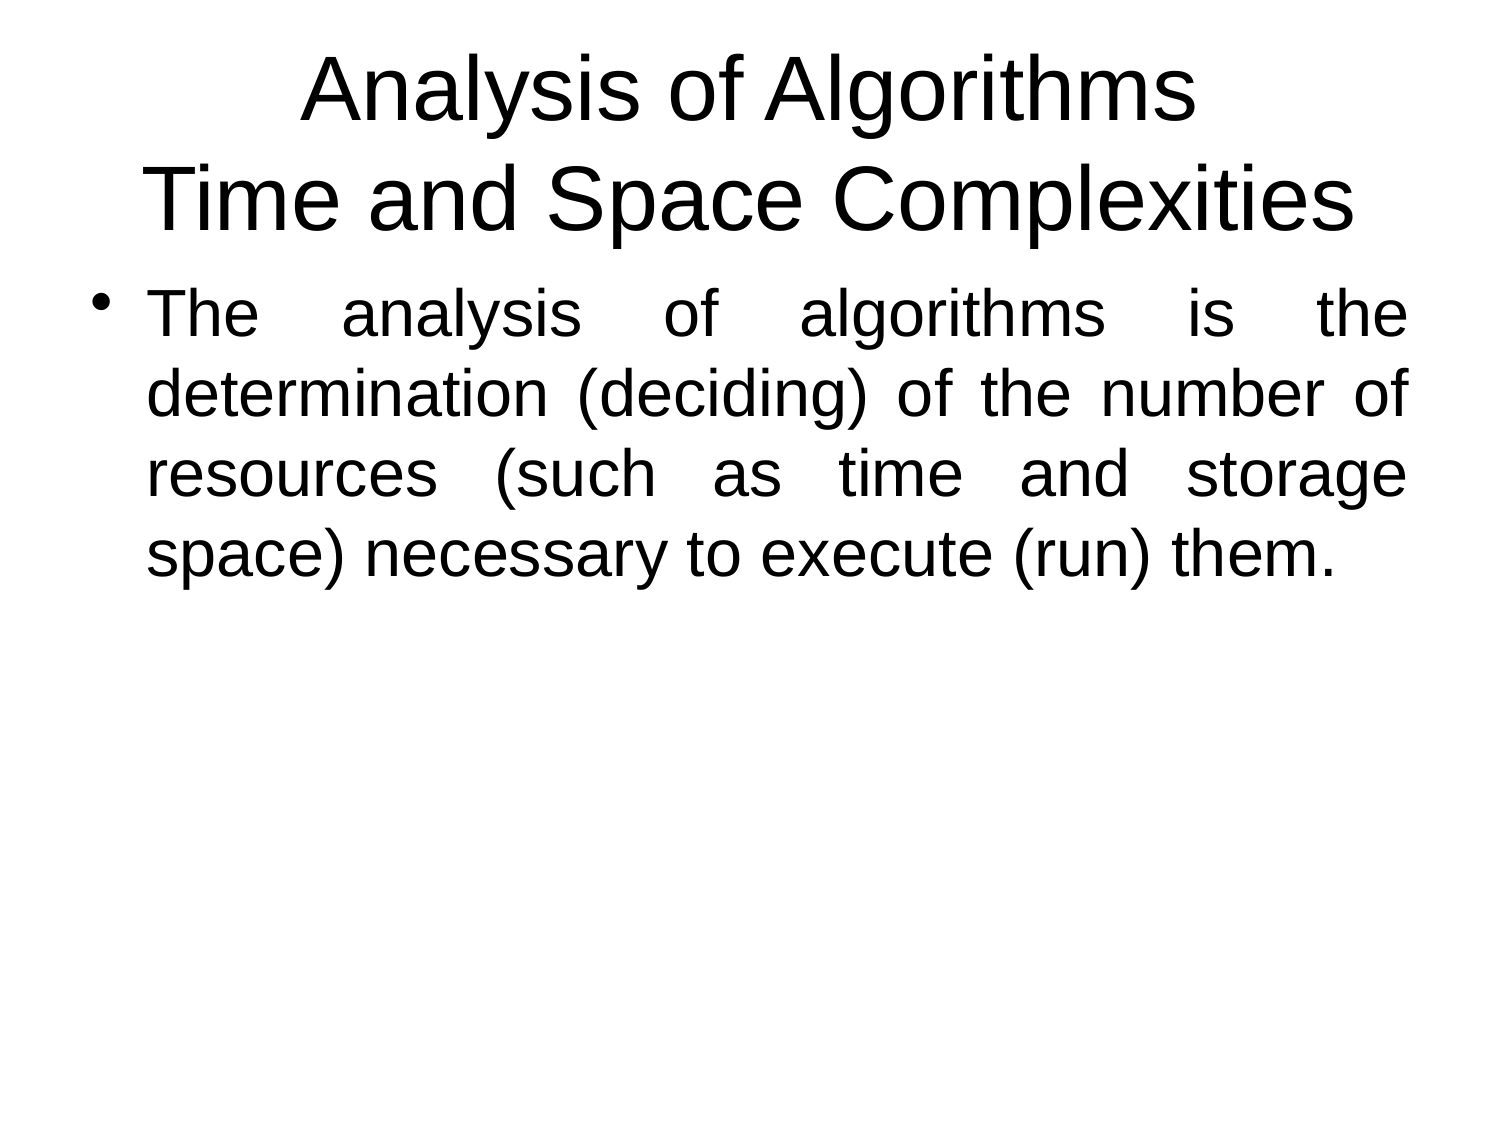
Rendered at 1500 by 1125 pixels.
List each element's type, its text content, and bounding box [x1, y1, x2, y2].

title Analysis of Algorithms Time and Space Complexities [75, 45, 1425, 233]
list The analysis of algorithms is the determination (deciding) of the number of resources (such as time and storage space) necessary to execute (run) them. [75, 262, 1425, 1005]
